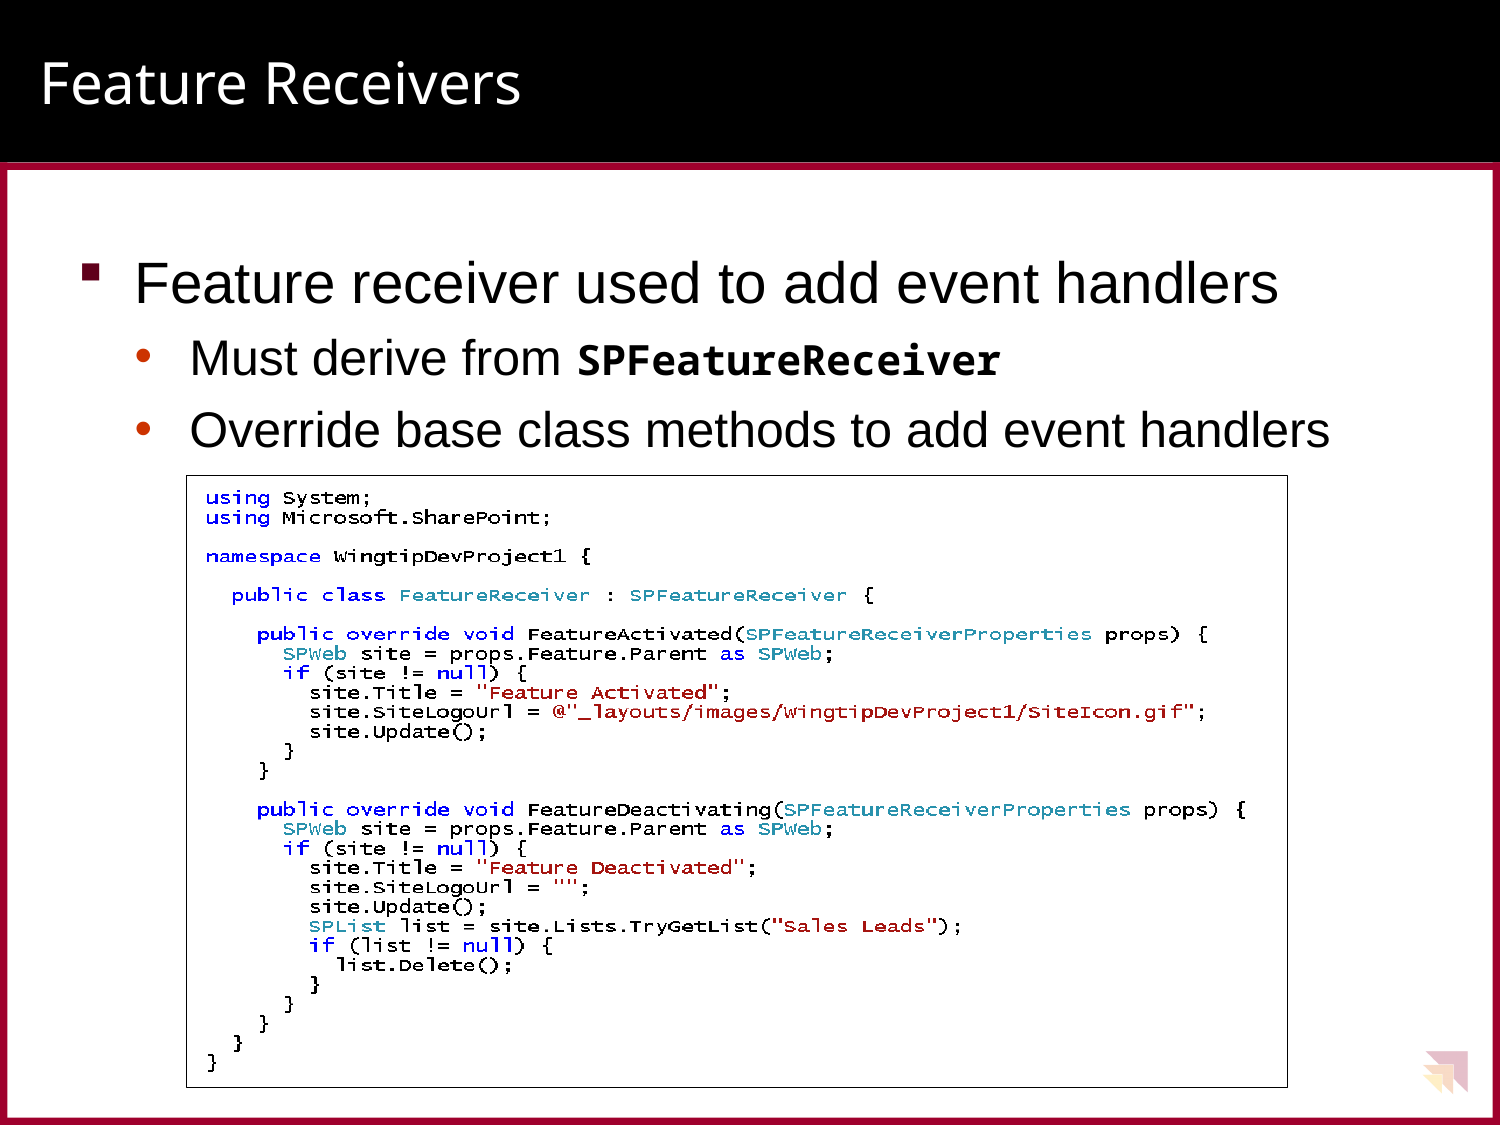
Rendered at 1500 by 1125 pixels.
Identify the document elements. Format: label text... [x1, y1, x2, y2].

title Feature Receivers [24, 12, 1438, 150]
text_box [185, 474, 1288, 1088]
list Feature receiver used to add event handlers Must derive from SPFeatureReceiver Override base class methods to add event handlers [62, 237, 1438, 1088]
